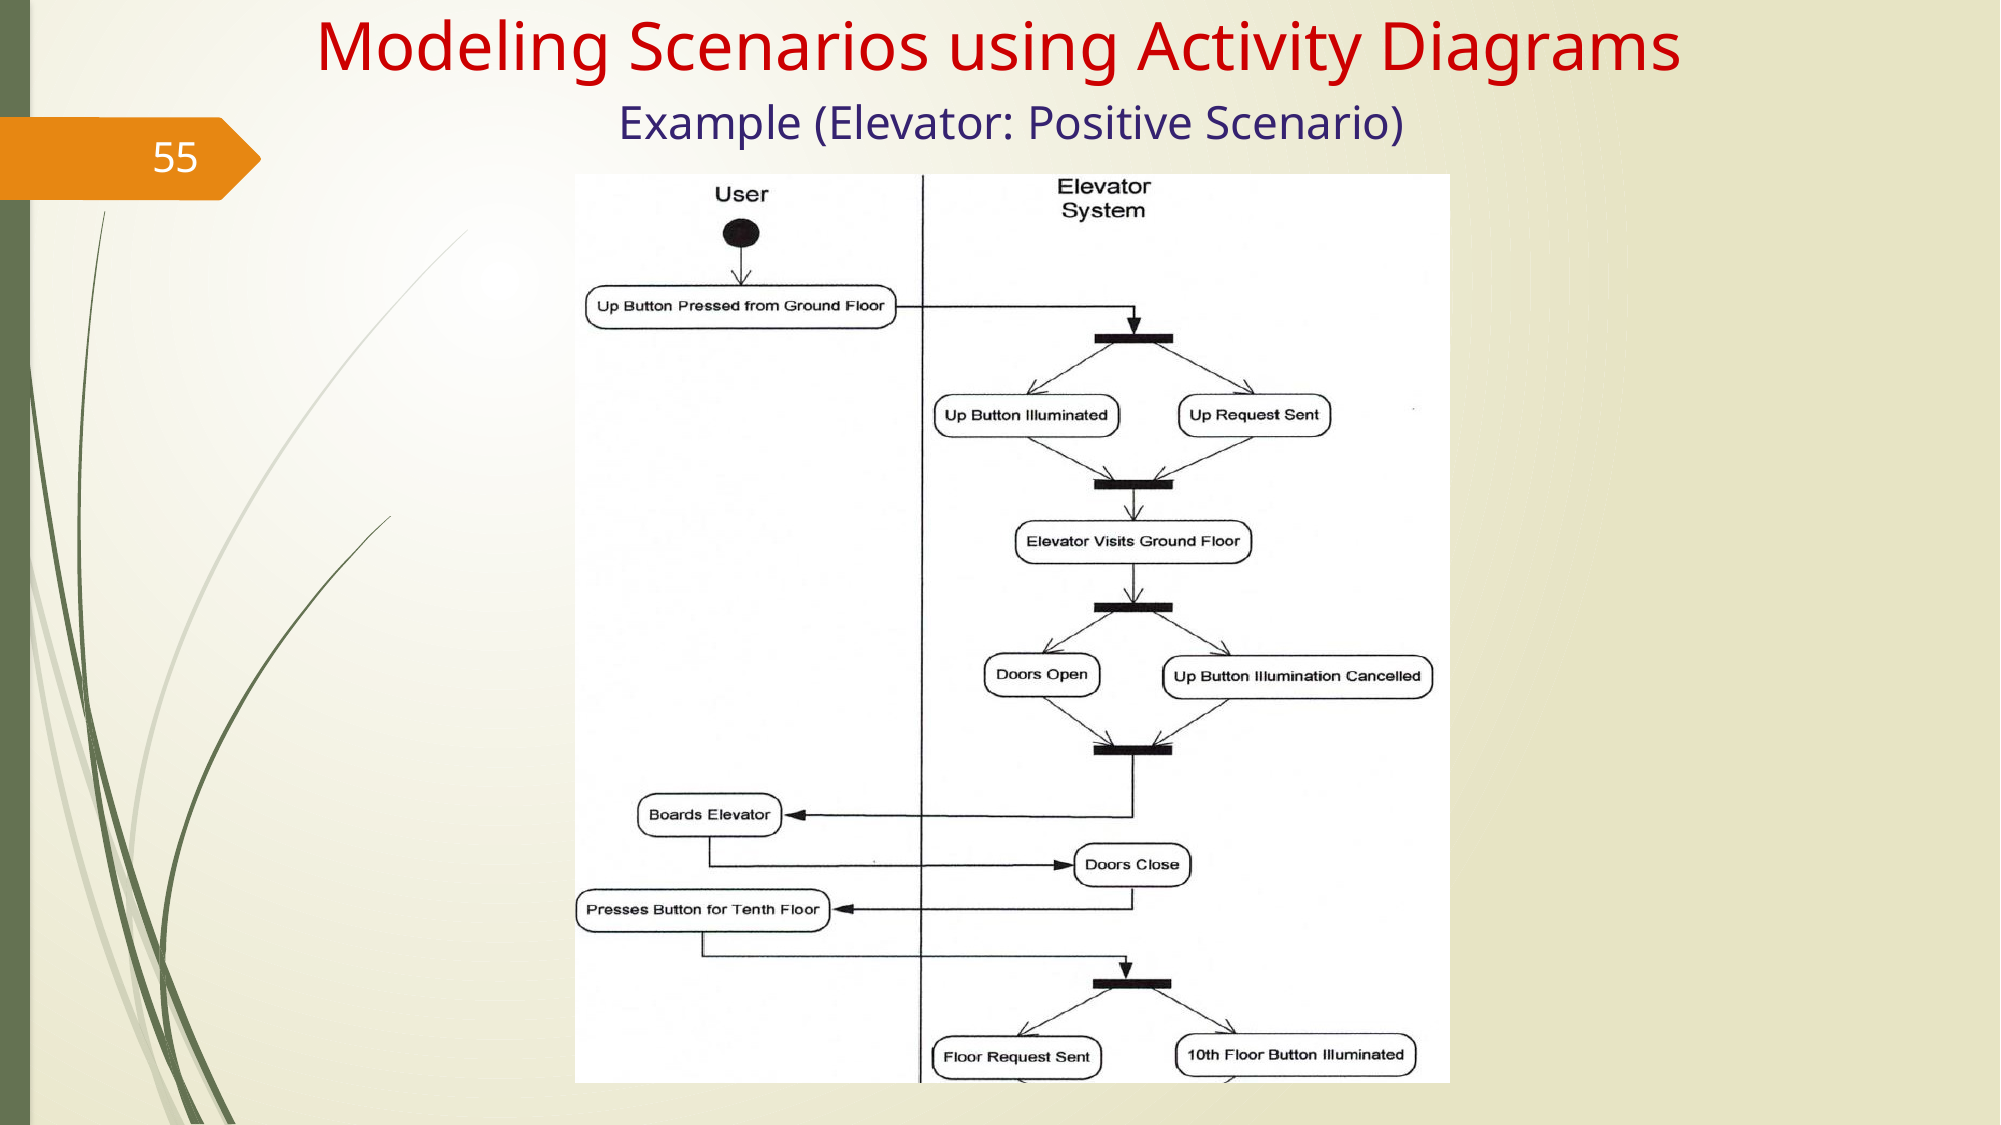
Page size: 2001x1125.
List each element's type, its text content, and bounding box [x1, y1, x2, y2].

text_box Example (Elevator: Positive Scenario) [278, 62, 1745, 175]
slide_number 55 [87, 129, 216, 190]
text_box Modeling Scenarios using Activity Diagrams [273, 0, 1725, 88]
text_box [575, 174, 1450, 1083]
